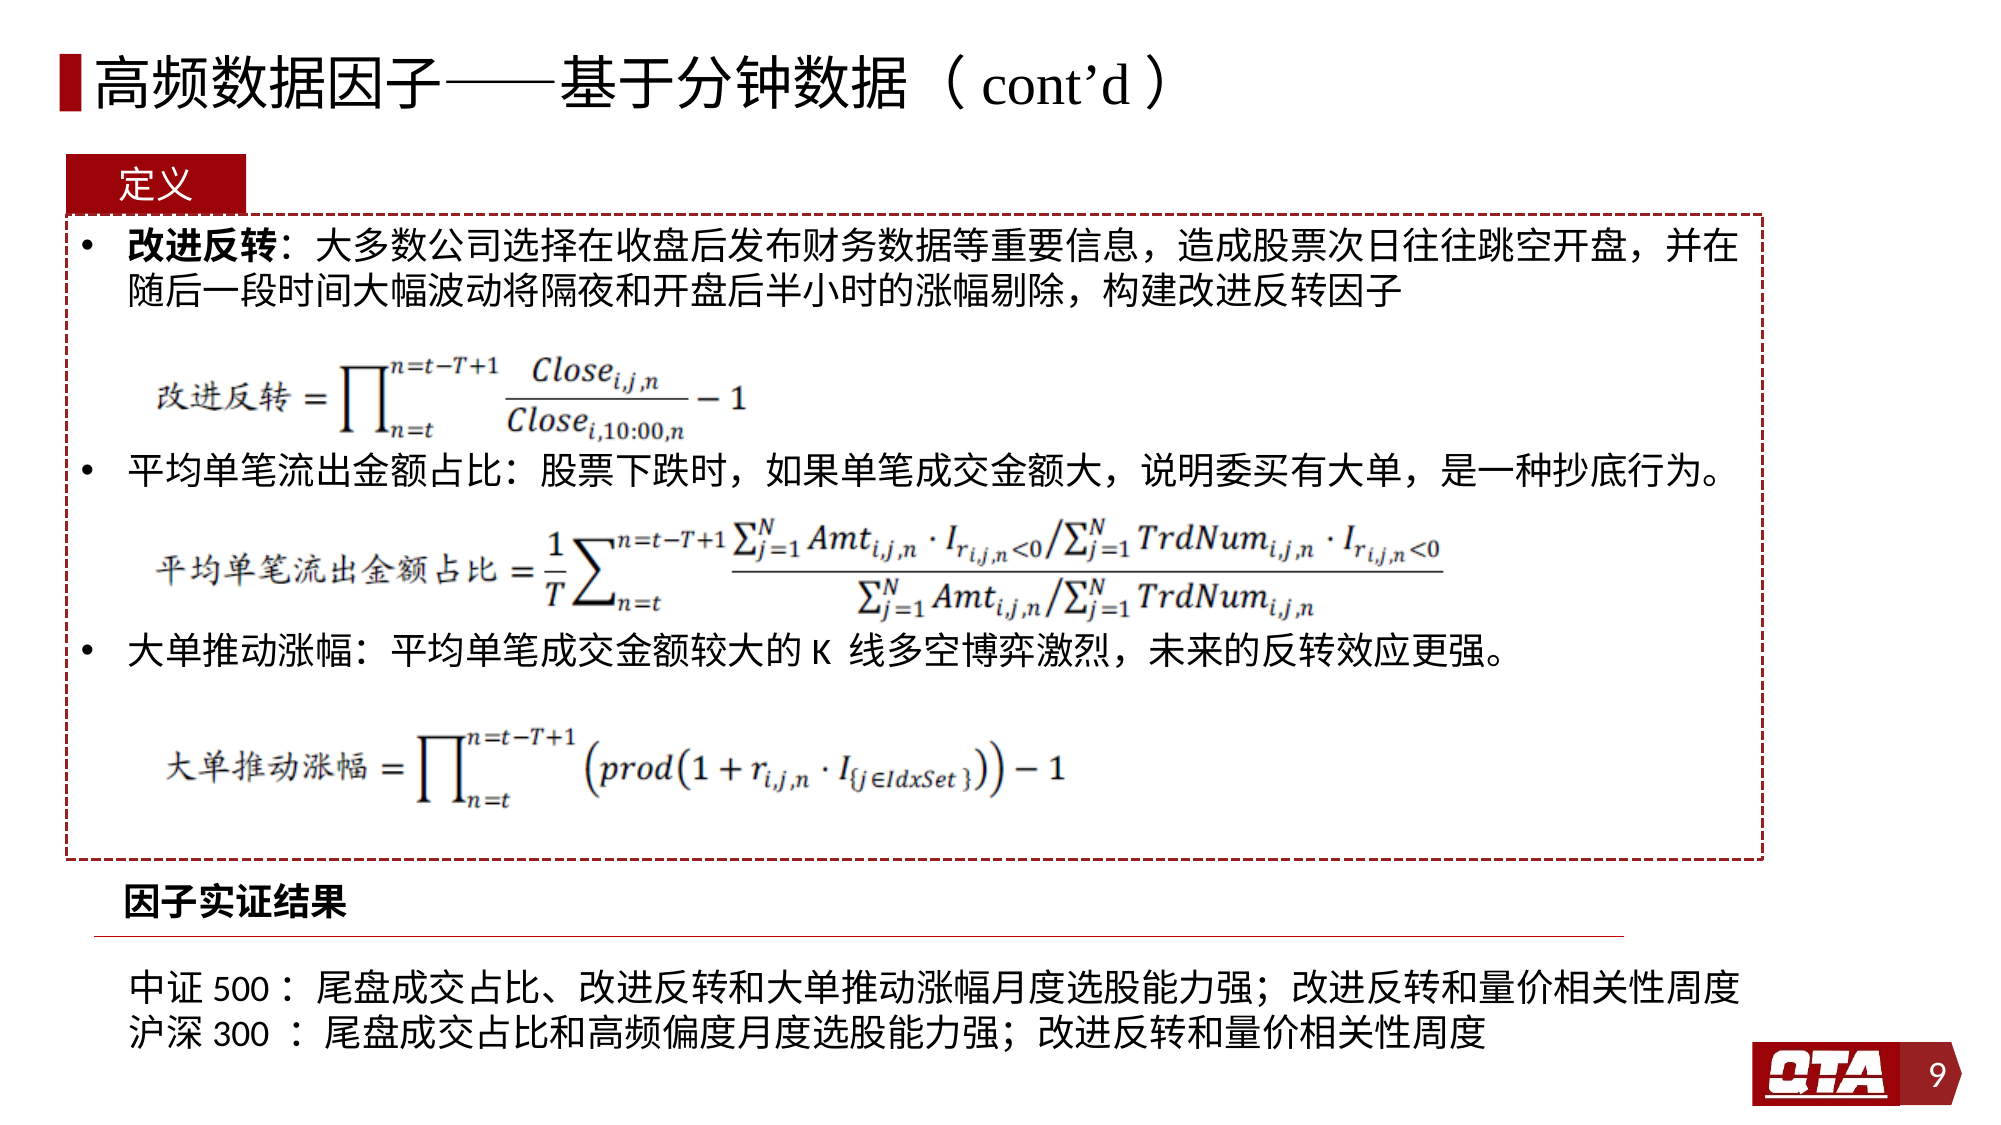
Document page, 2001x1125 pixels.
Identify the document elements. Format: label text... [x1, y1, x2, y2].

slide_number 9 [1511, 1042, 1962, 1103]
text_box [94, 870, 1759, 1063]
title 高频数据因子——基于分钟数据（cont’d） [78, 0, 1775, 174]
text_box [66, 154, 1763, 866]
